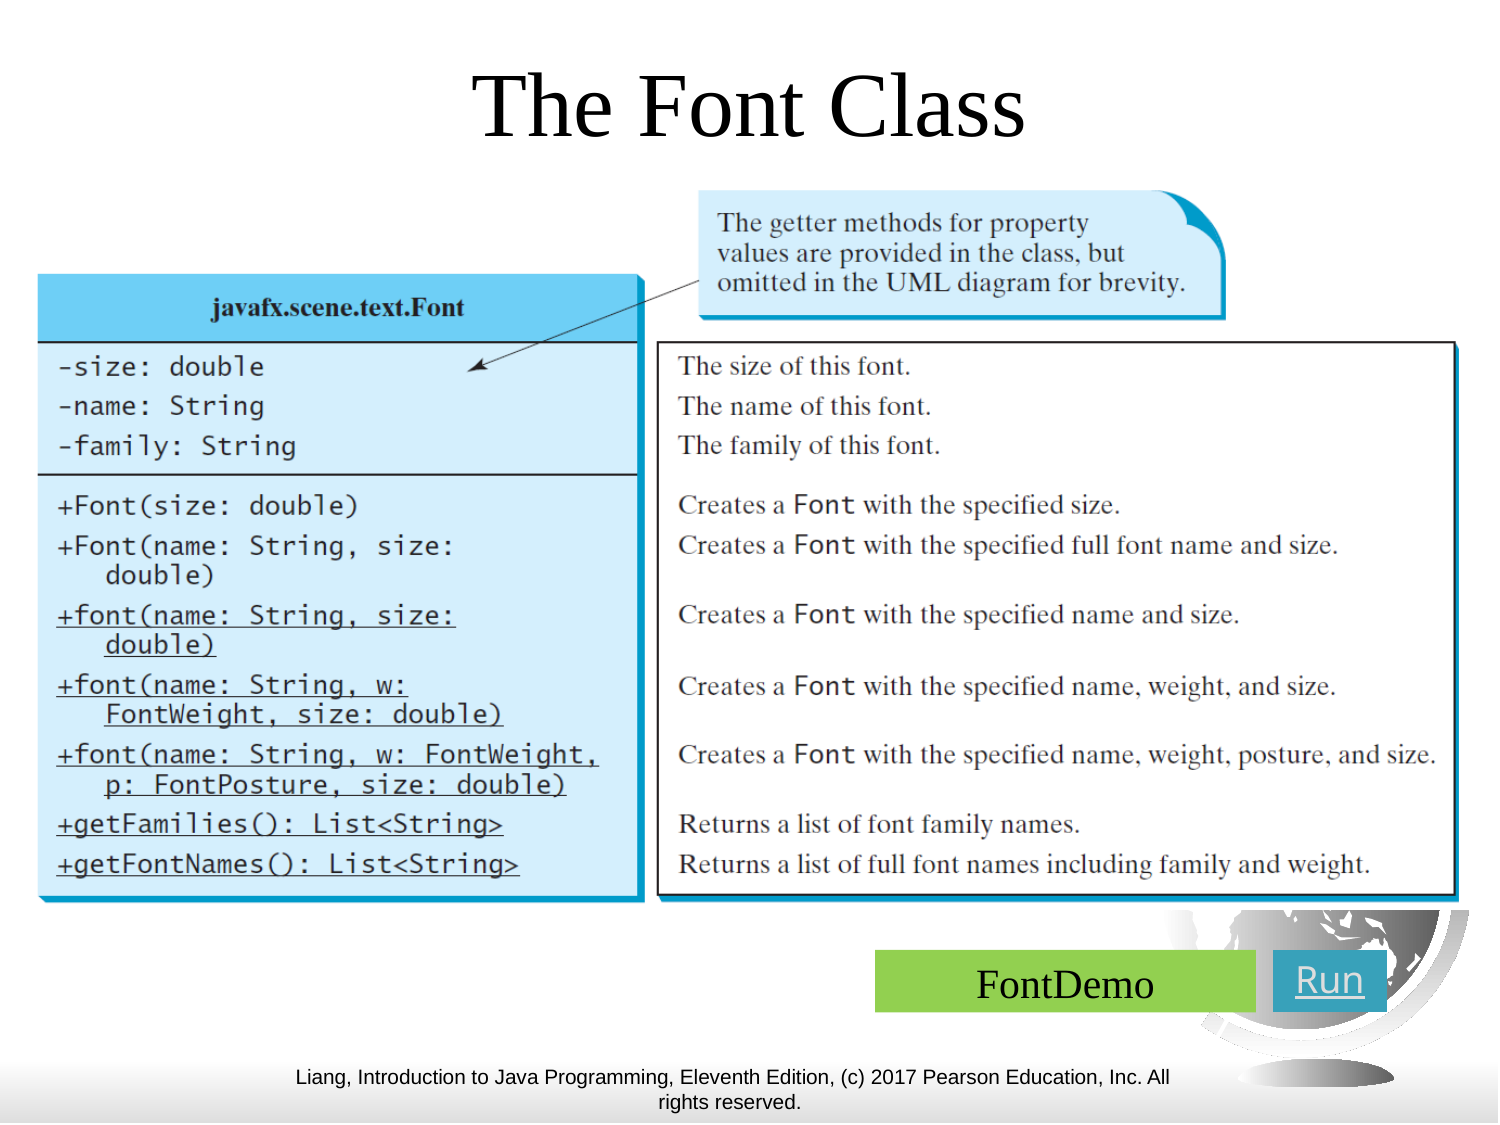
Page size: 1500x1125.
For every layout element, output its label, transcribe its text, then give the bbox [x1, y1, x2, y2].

text_box Run [1272, 949, 1388, 1013]
title The Font Class [112, 37, 1388, 163]
picture [28, 174, 1472, 910]
slide_number [1074, 1049, 1388, 1125]
text_box FontDemo [875, 949, 1256, 1013]
